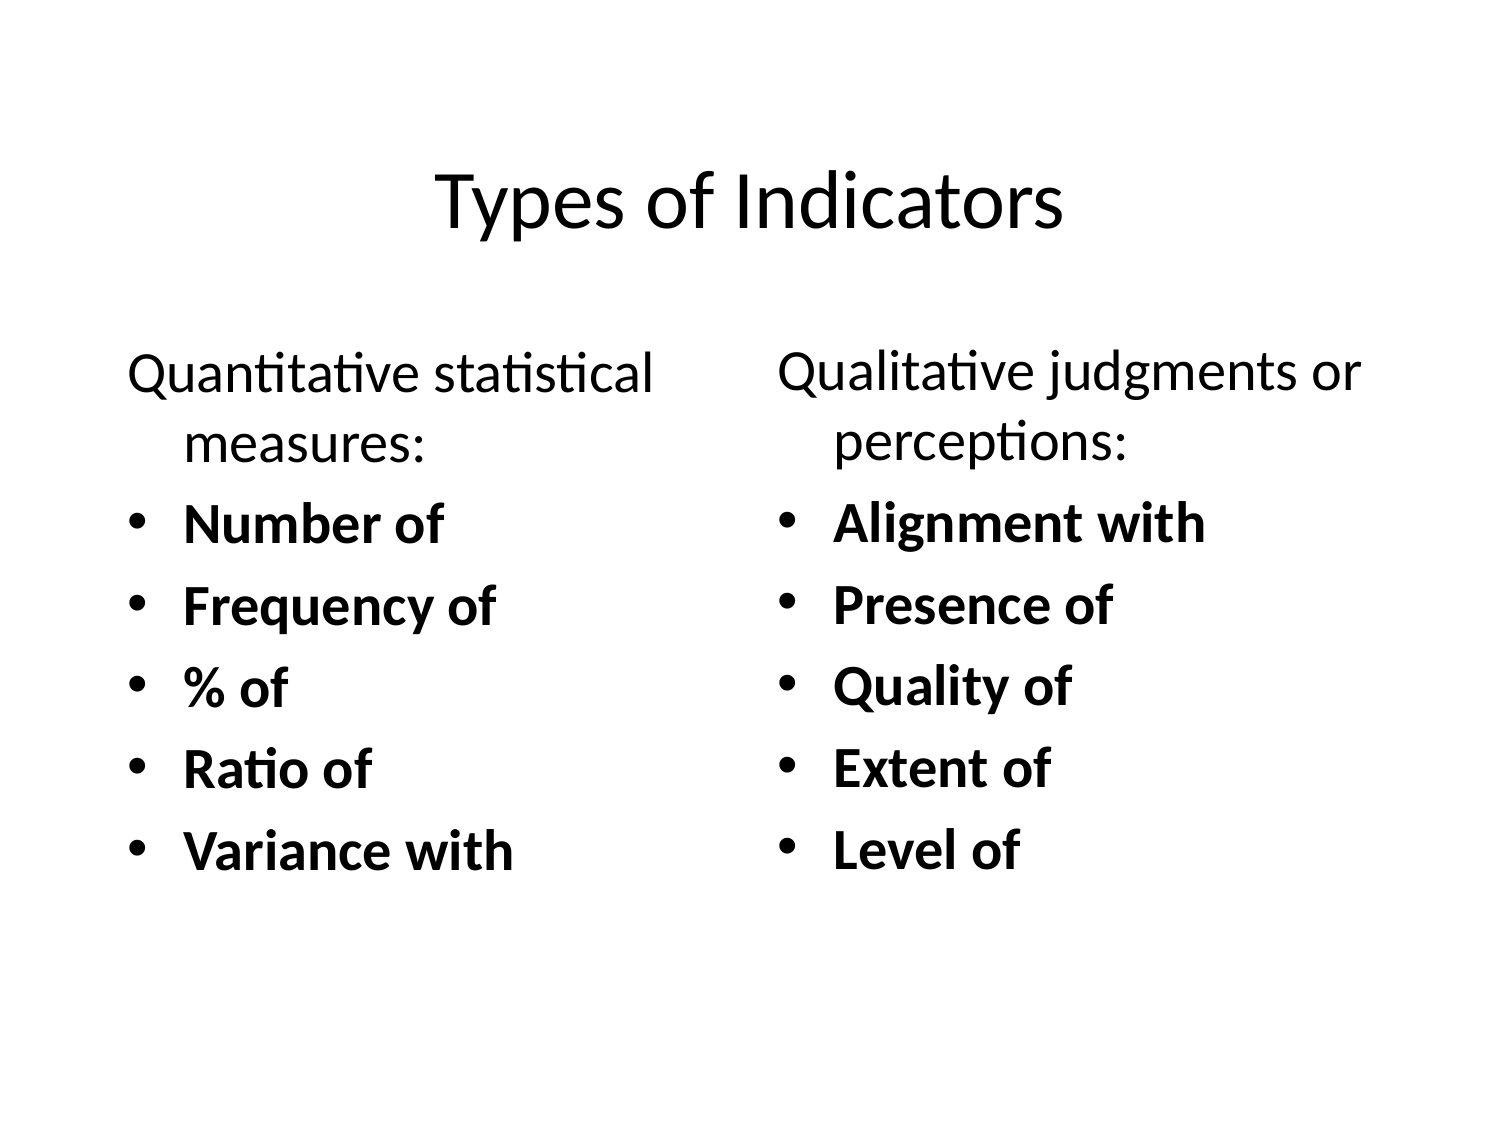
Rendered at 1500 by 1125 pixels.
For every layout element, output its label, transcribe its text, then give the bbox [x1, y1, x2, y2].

list Quantitative statistical measures: Number of Frequency of % of Ratio of Variance with [111, 326, 738, 1002]
title Types of Indicators [112, 101, 1388, 290]
list Qualitative judgments or perceptions: Alignment with Presence of Quality of Extent of Level of [762, 324, 1388, 1001]
